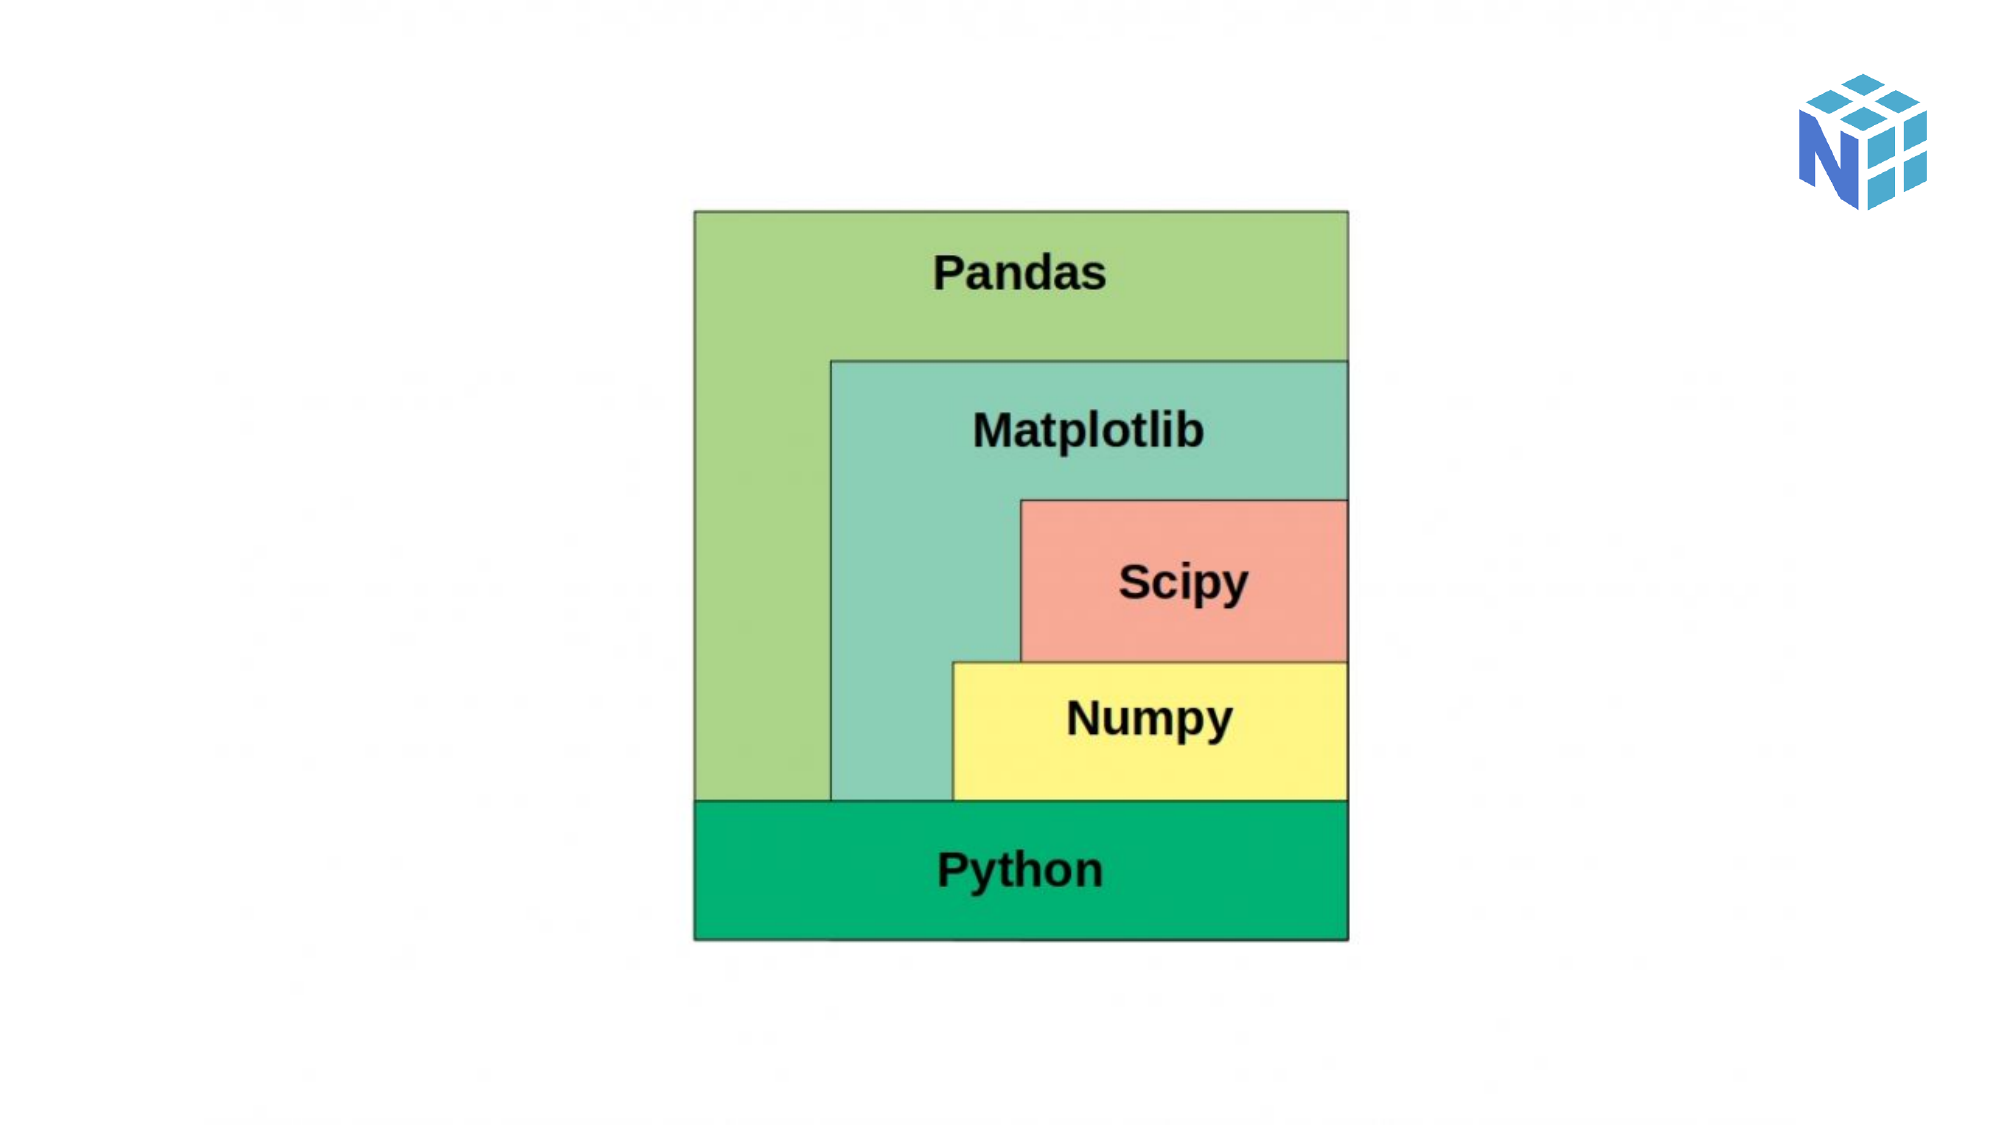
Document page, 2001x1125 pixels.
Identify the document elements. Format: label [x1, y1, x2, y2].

picture [204, 0, 1945, 1125]
